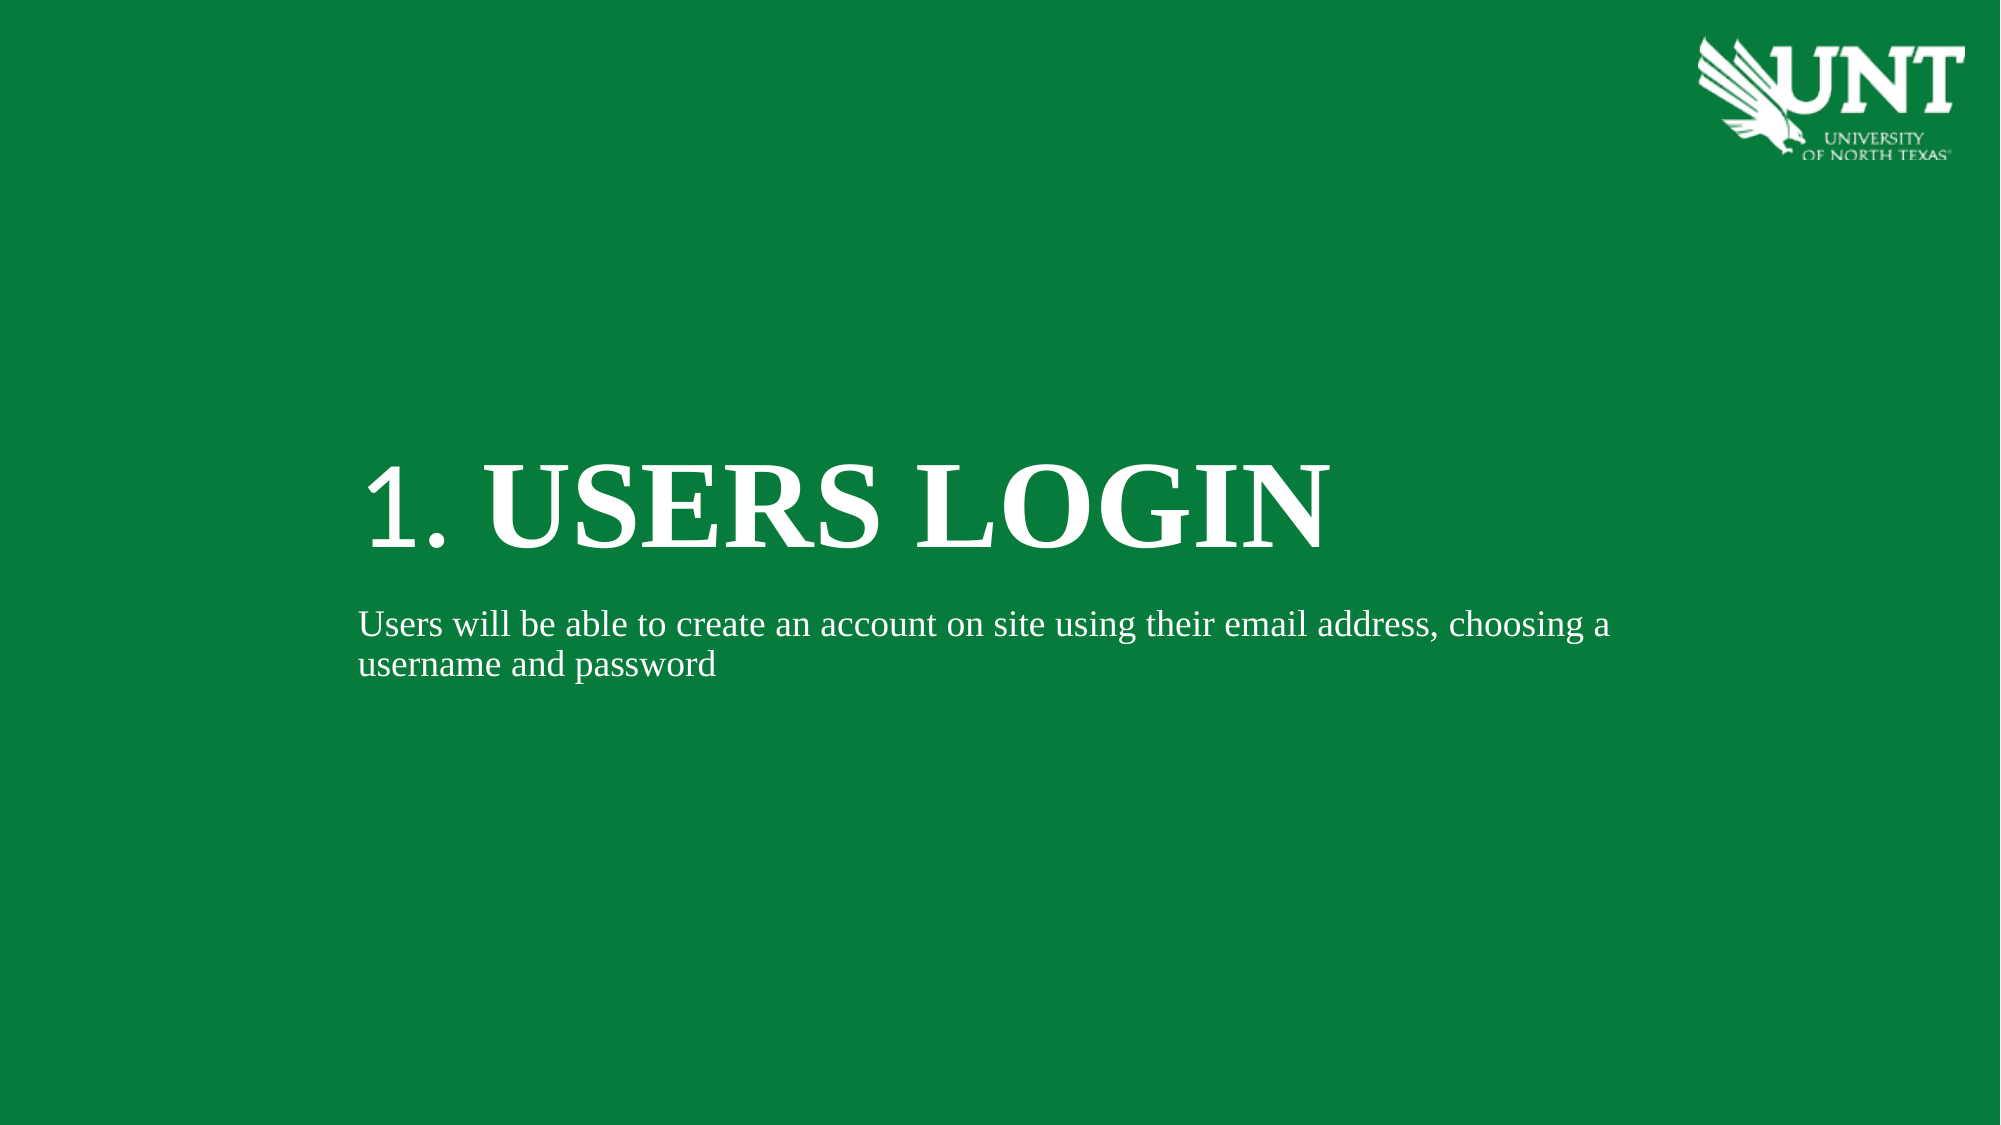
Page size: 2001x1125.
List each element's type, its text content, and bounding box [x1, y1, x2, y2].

list 1. USERS LOGIN [343, 431, 1766, 575]
list Users will be able to create an account on site using their email address, choosing a username and password [343, 596, 1766, 999]
